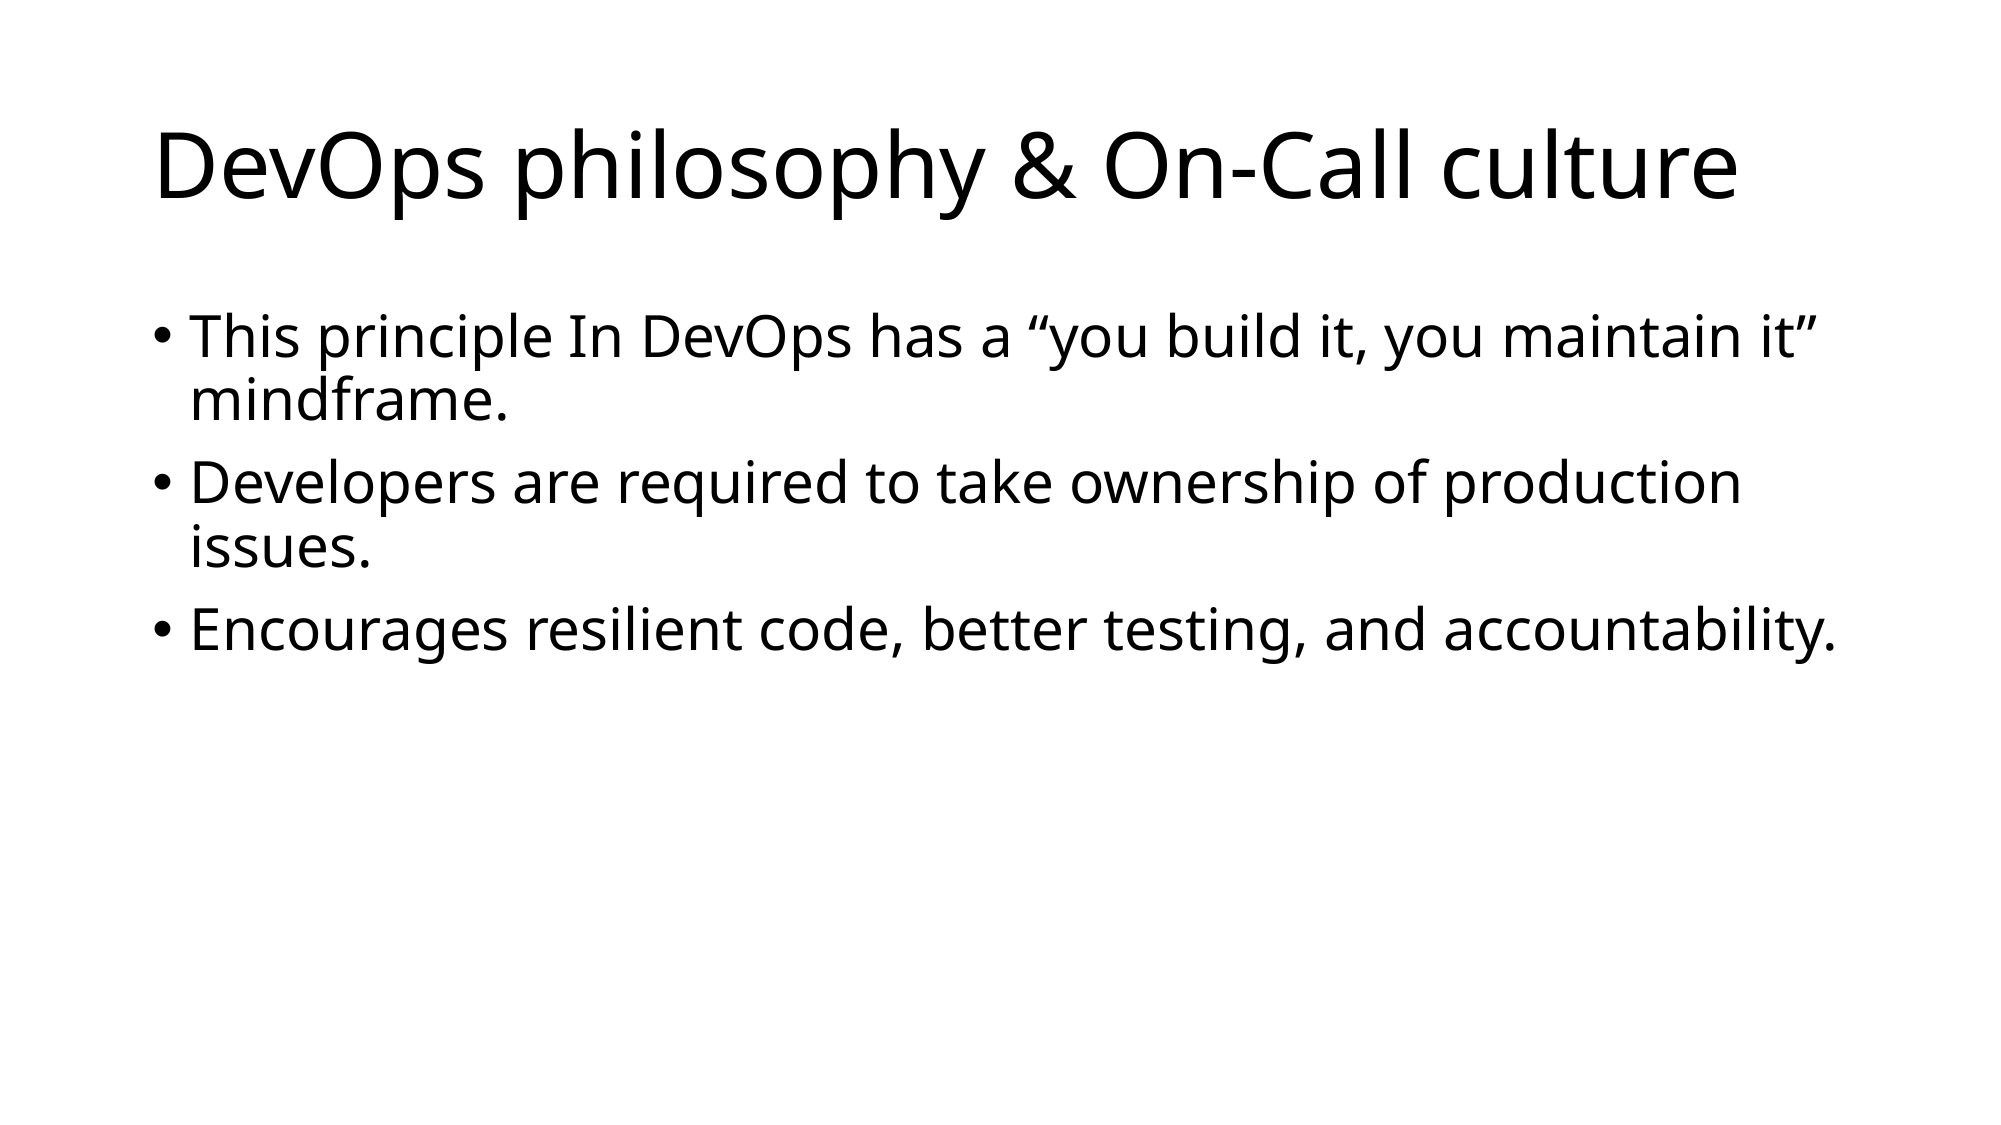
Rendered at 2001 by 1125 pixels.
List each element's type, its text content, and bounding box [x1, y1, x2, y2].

list This principle In DevOps has a “you build it, you maintain it” mindframe. Developers are required to take ownership of production issues. Encourages resilient code, better testing, and accountability. [137, 299, 1863, 1014]
title DevOps philosophy & On-Call culture [137, 59, 1863, 278]
